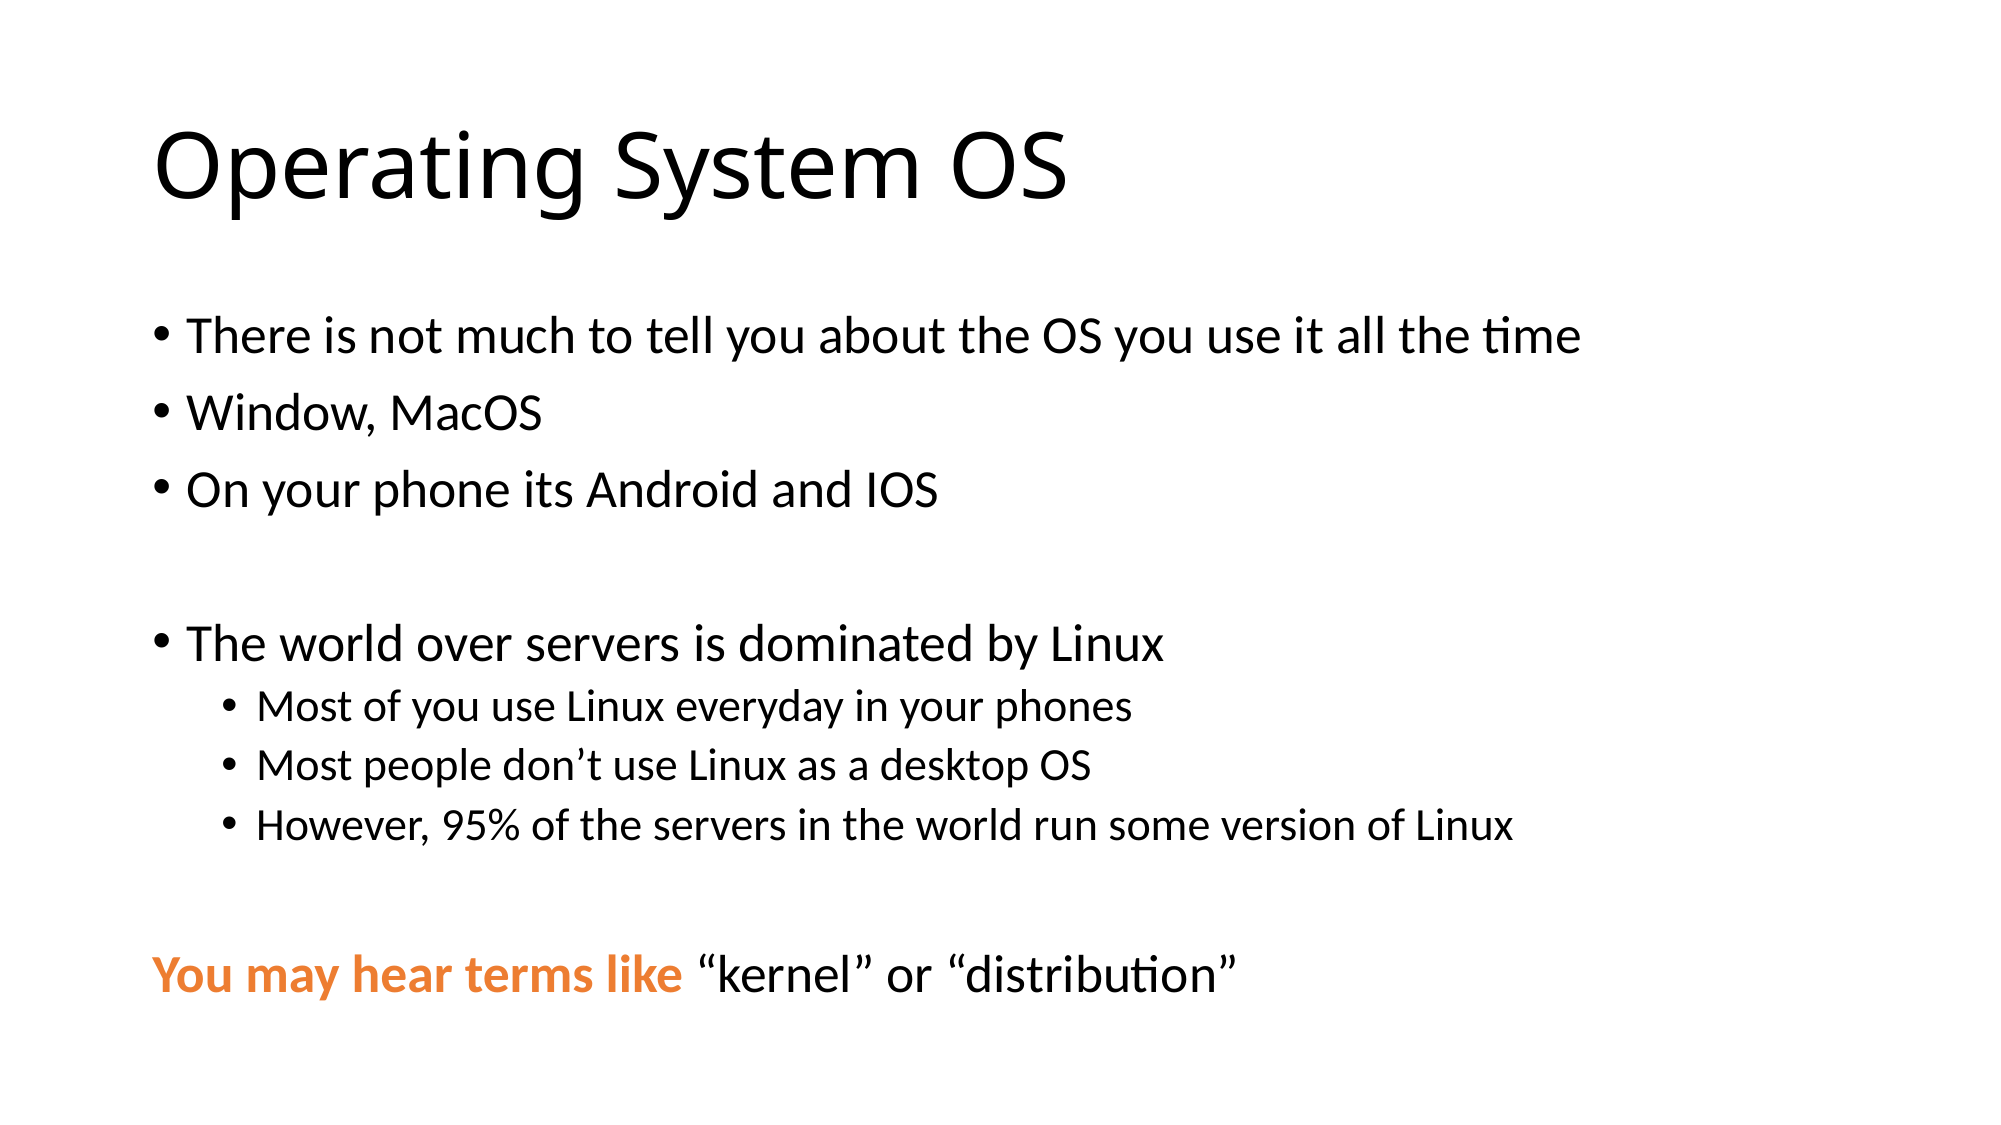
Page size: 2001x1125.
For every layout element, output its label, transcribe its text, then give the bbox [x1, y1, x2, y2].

title Operating System OS [137, 59, 1863, 278]
list There is not much to tell you about the OS you use it all the time Window, MacOS On your phone its Android and IOS The world over servers is dominated by Linux Most of you use Linux everyday in your phones Most people don’t use Linux as a desktop OS However, 95% of the servers in the world run some version of Linux You may hear terms like “kernel” or “distribution” [137, 299, 1863, 1014]
